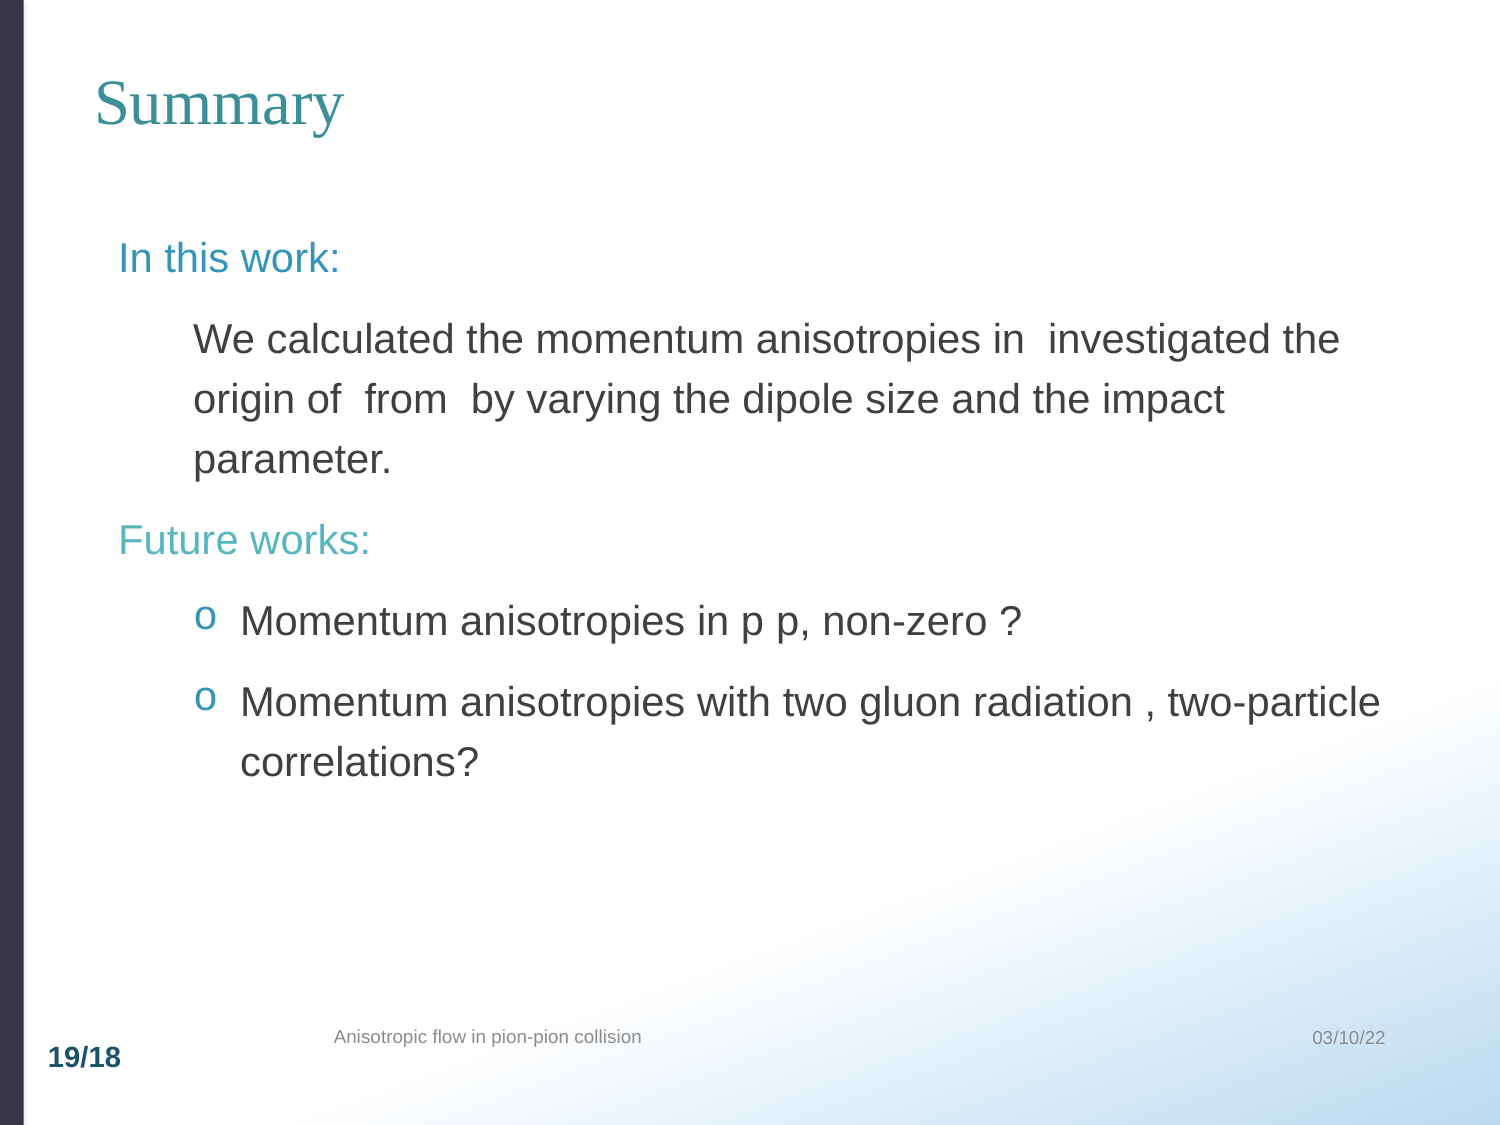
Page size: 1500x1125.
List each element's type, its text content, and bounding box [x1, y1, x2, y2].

footer Anisotropic flow in pion-pion collision [318, 1006, 1257, 1067]
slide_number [1275, 1006, 1401, 1068]
slide_number 18/18 [33, 1031, 164, 1091]
title Summary [79, 52, 1421, 188]
